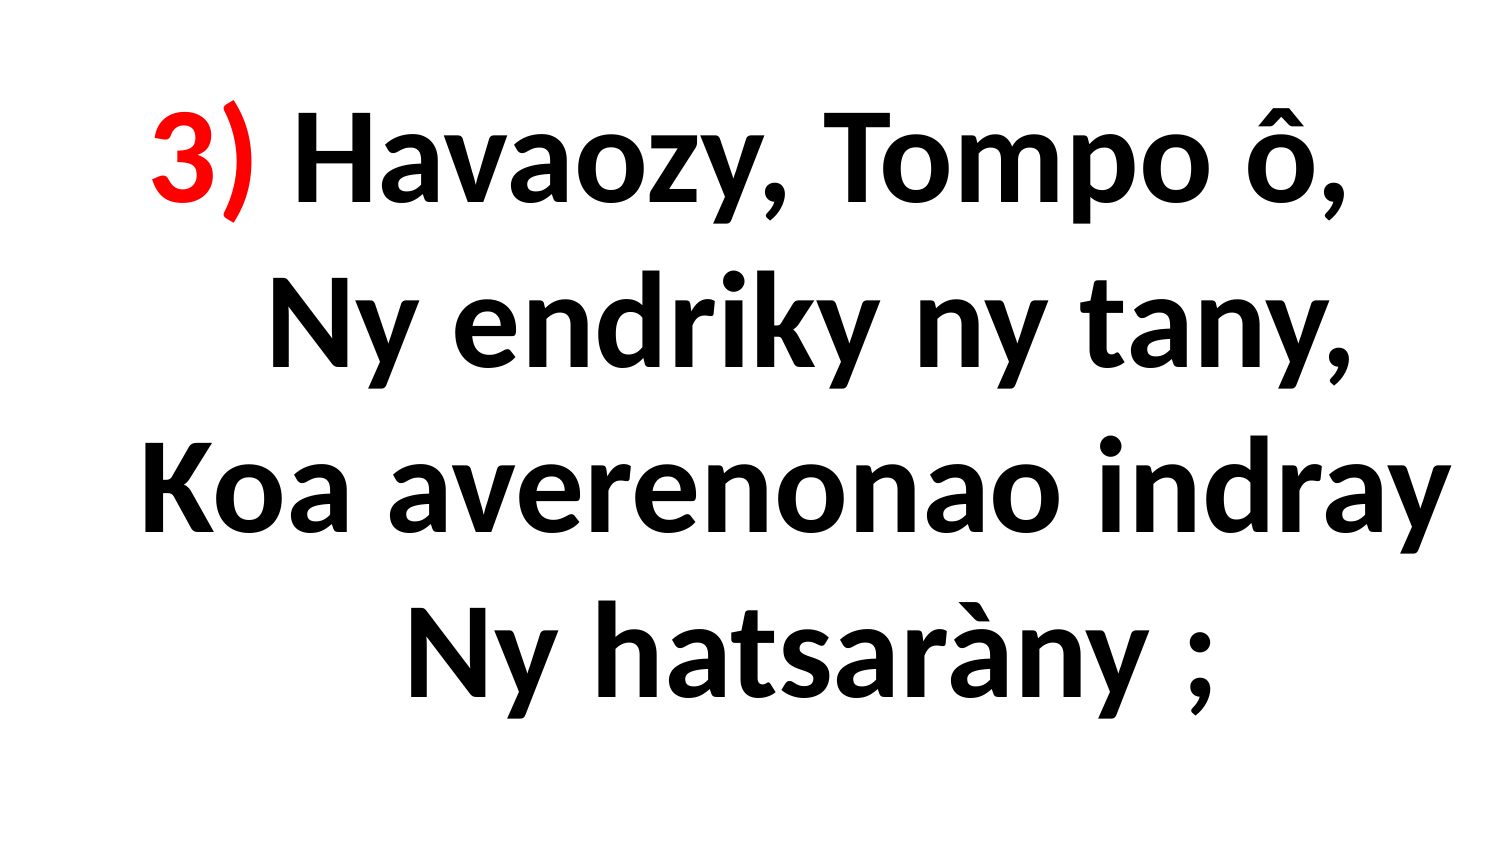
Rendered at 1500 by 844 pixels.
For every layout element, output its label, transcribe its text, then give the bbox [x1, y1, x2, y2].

title 3) Havaozy, Tompo ô, Ny endriky ny tany, Koa averenonao indray Ny hatsaràny ; [0, 309, 1500, 481]
